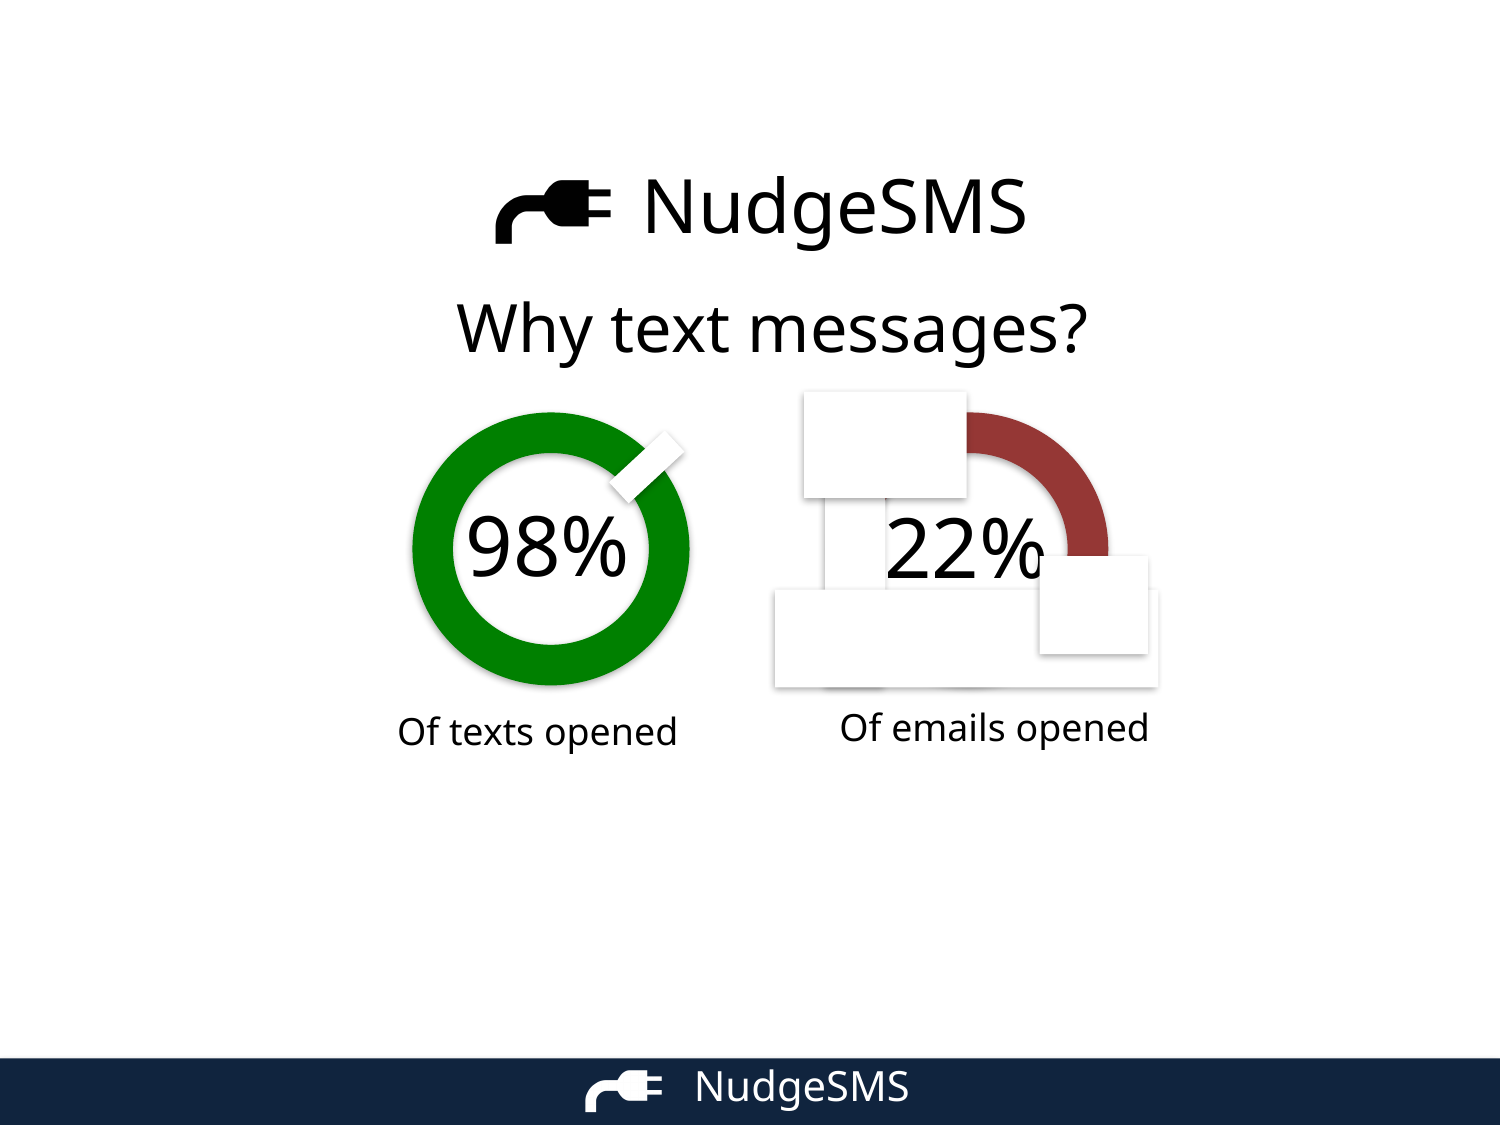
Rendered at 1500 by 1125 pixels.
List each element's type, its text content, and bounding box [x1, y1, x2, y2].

text_box NudgeSMS [553, 151, 1118, 257]
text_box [0, 1052, 1500, 1125]
picture [485, 177, 621, 247]
text_box Why text messages? [374, 278, 1171, 374]
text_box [774, 391, 1161, 758]
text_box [384, 412, 691, 762]
